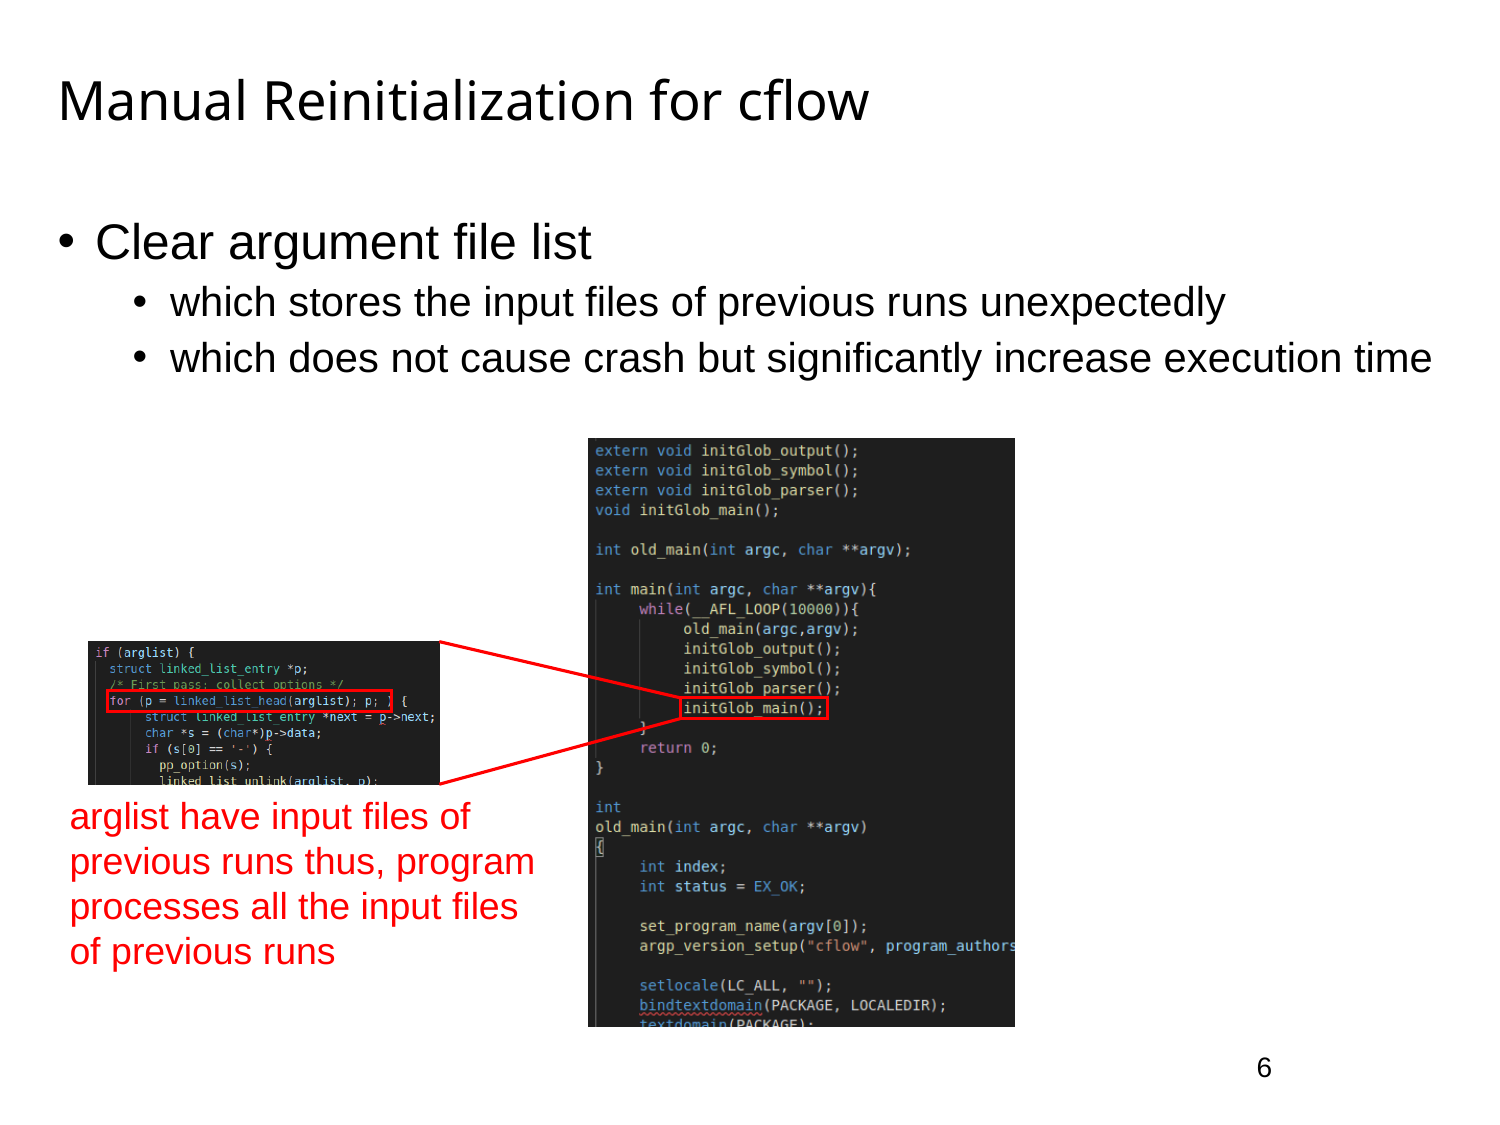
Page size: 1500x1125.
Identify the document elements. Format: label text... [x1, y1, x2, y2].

list Clear argument file list which stores the input files of previous runs unexpectedly which does not cause crash but significantly increase execution time [42, 208, 1459, 1015]
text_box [439, 718, 681, 785]
text_box arglist have input files of previous runs thus, program processes all the input files of previous runs [54, 784, 566, 979]
picture [588, 438, 1015, 1028]
title Manual Reinitialization for cflow [42, 25, 1459, 181]
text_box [439, 641, 681, 698]
picture [88, 641, 440, 785]
